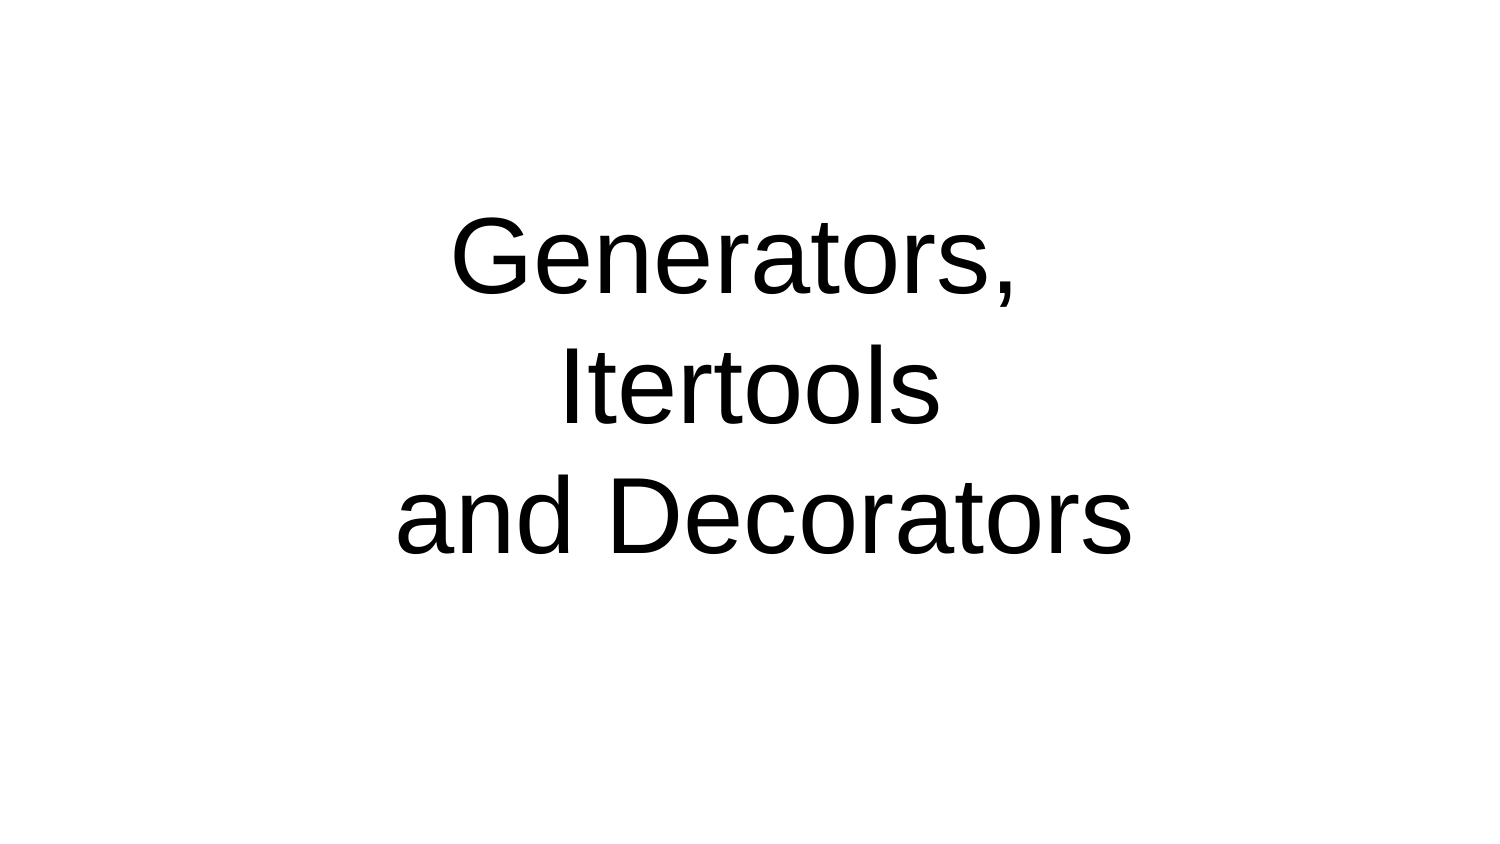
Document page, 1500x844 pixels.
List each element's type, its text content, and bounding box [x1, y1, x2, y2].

title Generators, Itertools and Decorators [51, 253, 1449, 591]
